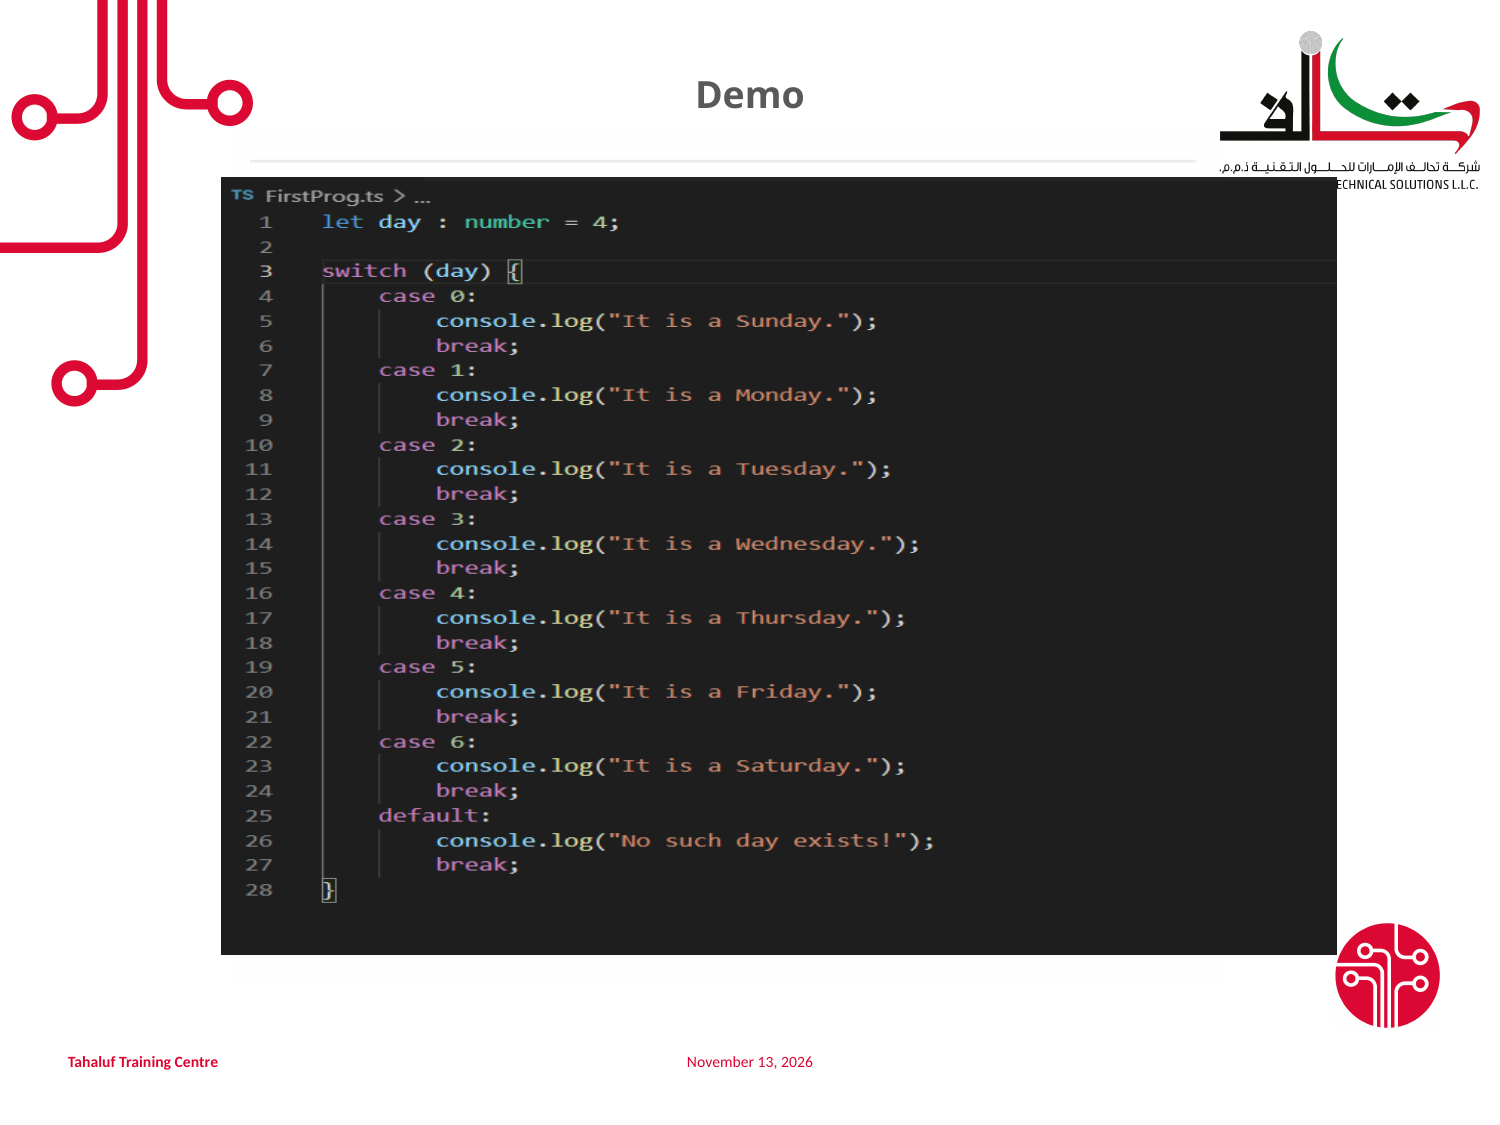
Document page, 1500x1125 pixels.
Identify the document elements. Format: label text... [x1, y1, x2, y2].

text_box Demo [374, 63, 1125, 124]
picture [0, 0, 1480, 1030]
